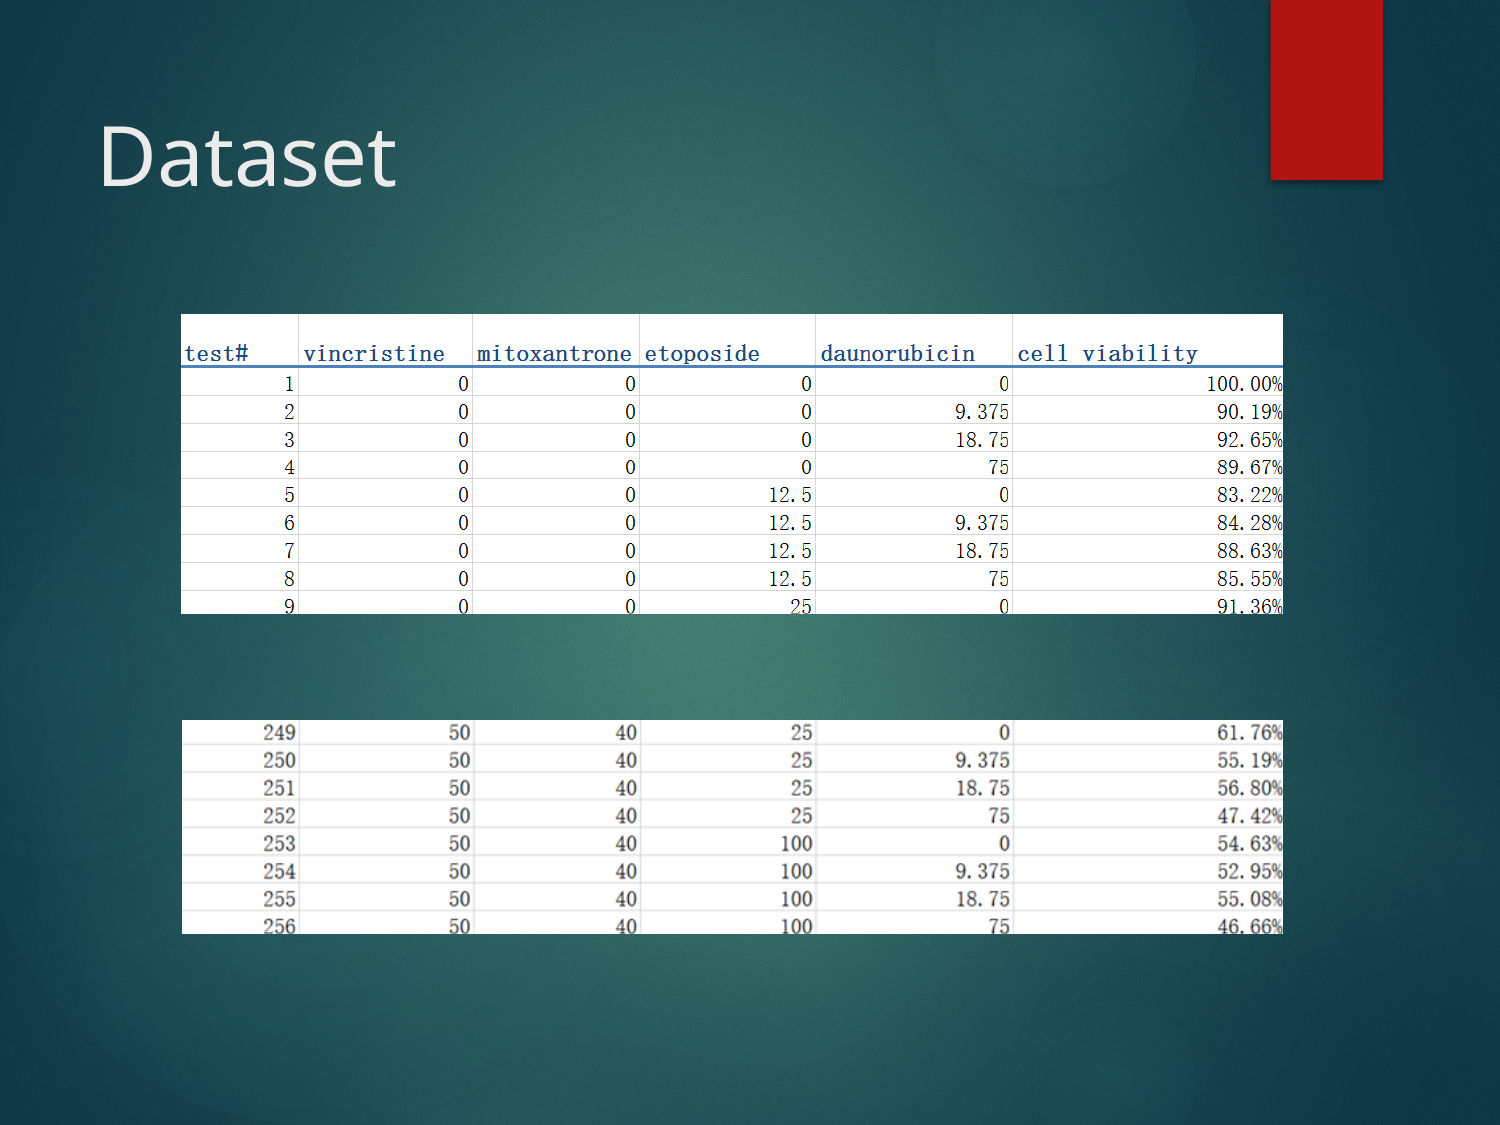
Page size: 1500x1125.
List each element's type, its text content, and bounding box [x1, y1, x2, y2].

title Dataset [81, 96, 1240, 326]
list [181, 314, 1284, 615]
picture [181, 719, 1284, 934]
